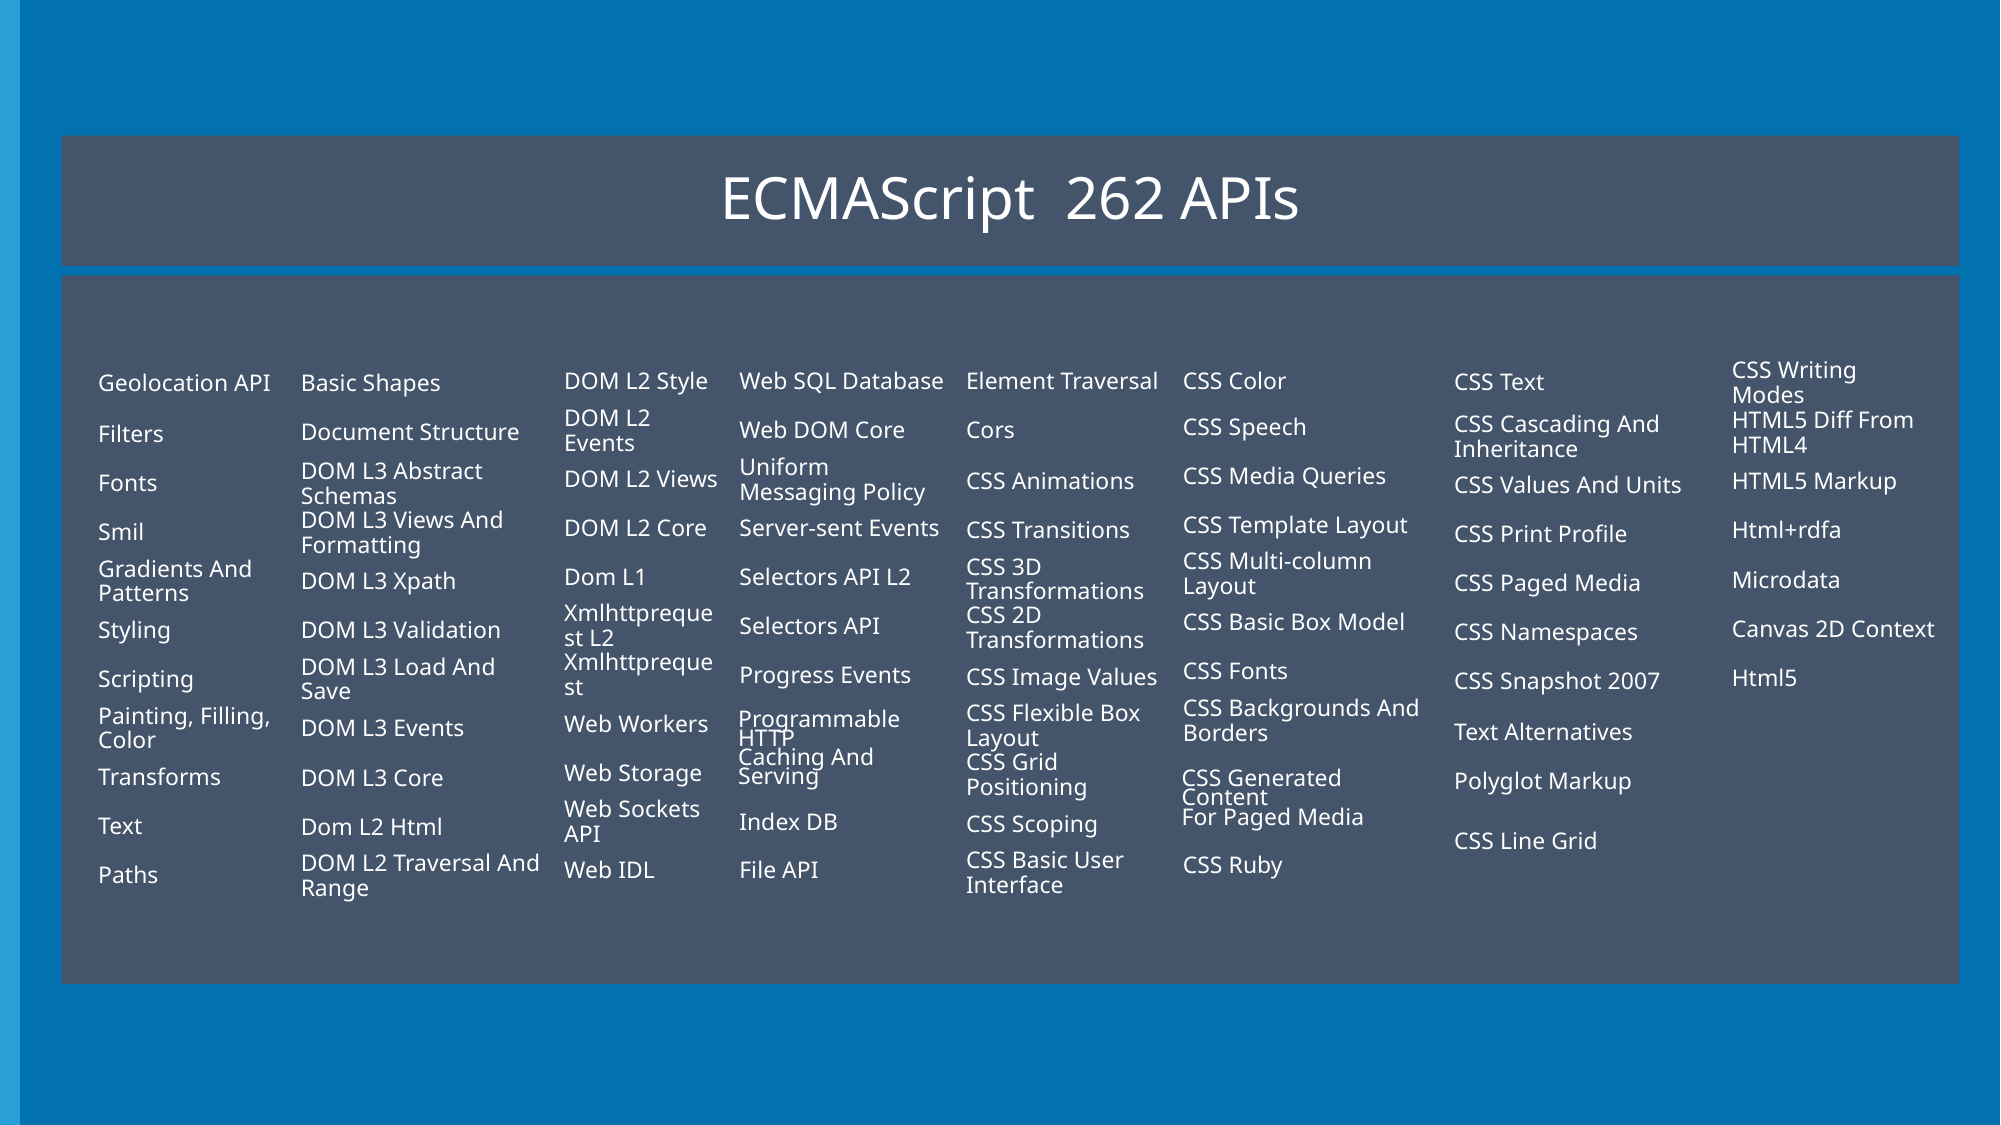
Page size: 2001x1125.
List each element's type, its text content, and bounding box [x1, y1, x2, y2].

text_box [61, 275, 1960, 984]
text_box ECMAScript 262 APIs [61, 135, 1960, 266]
